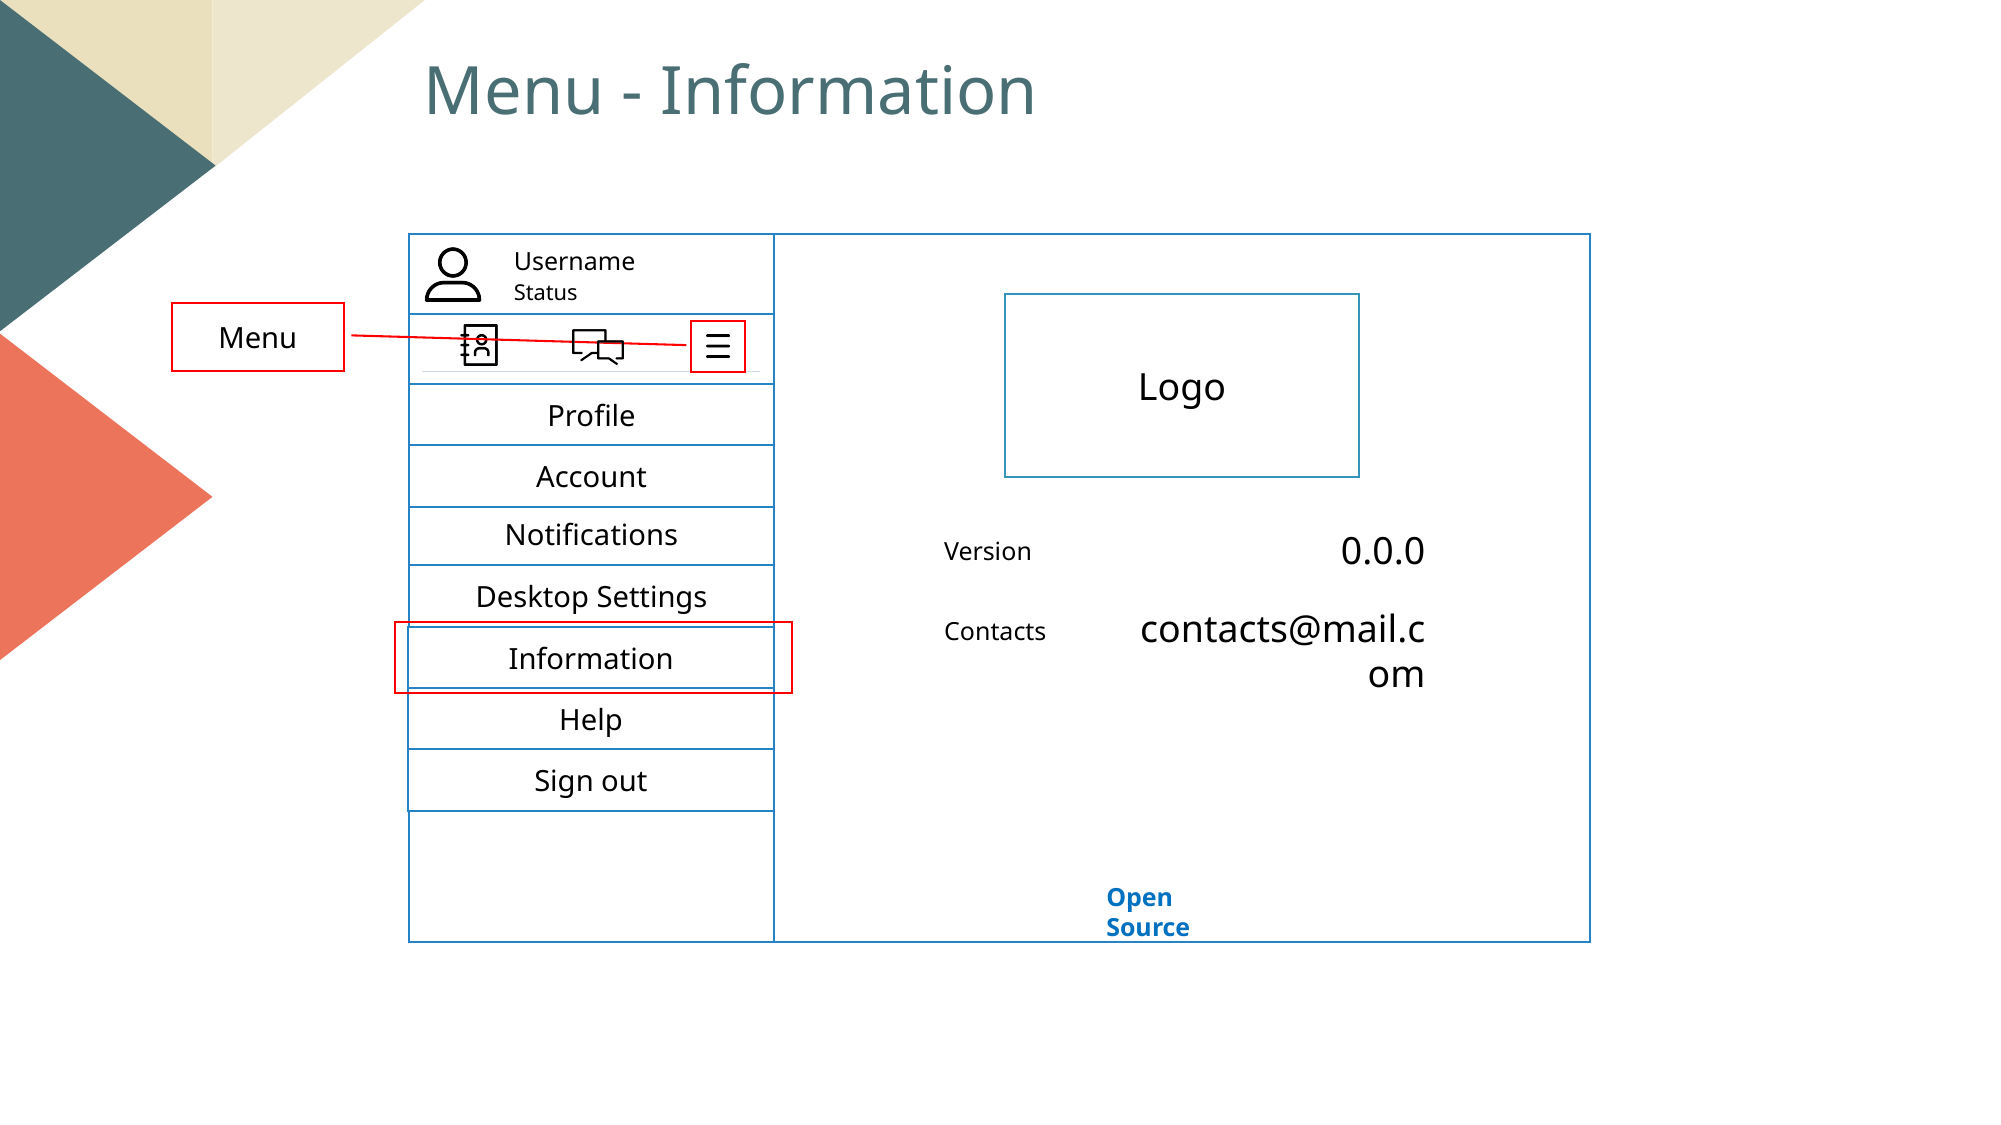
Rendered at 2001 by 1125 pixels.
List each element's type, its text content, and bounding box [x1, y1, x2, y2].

text_box Logo [1004, 293, 1360, 478]
text_box Status message [499, 270, 690, 313]
text_box Help [407, 694, 775, 748]
text_box Username [499, 238, 690, 270]
picture [572, 321, 624, 373]
text_box Profile [408, 383, 775, 444]
text_box [690, 320, 746, 371]
text_box Account [408, 444, 775, 508]
picture [693, 321, 743, 371]
text_box [775, 233, 1591, 943]
text_box Menu - Information [408, 49, 1386, 138]
text_box Menu [351, 334, 457, 340]
picture [457, 324, 500, 366]
text_box Menu [500, 338, 572, 343]
text_box 0.0.0 [1259, 519, 1441, 580]
text_box Sign out [407, 748, 775, 812]
text_box Notifications [408, 508, 775, 564]
text_box contacts@mail.com [1103, 597, 1441, 703]
picture [423, 244, 483, 305]
text_box Desktop Settings [408, 564, 775, 621]
text_box Contacts [929, 608, 1103, 653]
text_box [394, 621, 793, 694]
text_box Version [929, 528, 1110, 573]
text_box Open Source [1091, 874, 1272, 950]
text_box [408, 313, 775, 383]
text_box Menu [624, 342, 687, 347]
text_box Menu [171, 302, 345, 372]
text_box [408, 812, 775, 943]
text_box [408, 233, 775, 313]
